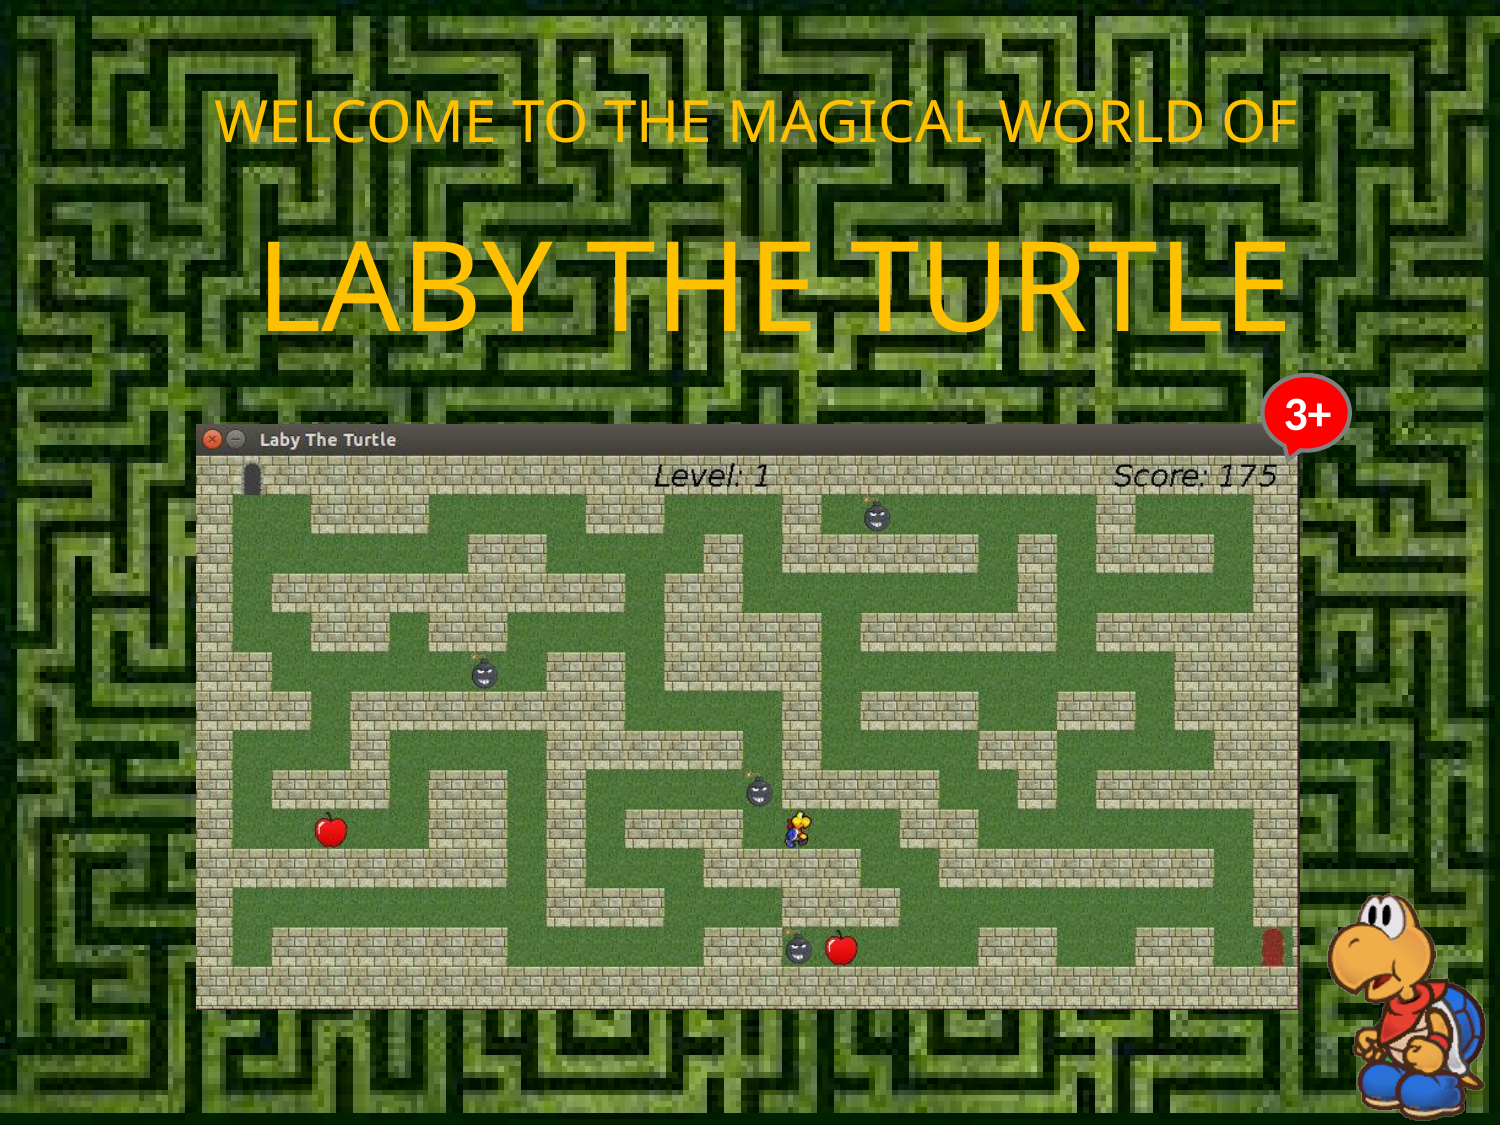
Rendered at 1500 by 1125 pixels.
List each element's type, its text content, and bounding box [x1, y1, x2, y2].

text_box [1304, 448, 1328, 453]
text_box 3+ [1265, 375, 1350, 448]
title WELCOME TO THE MAGICAL WORLD OF [24, 24, 1488, 187]
text_box LABY THE TURTLE [24, 187, 1500, 375]
picture [0, 0, 1500, 1125]
text_box [1260, 395, 1265, 423]
